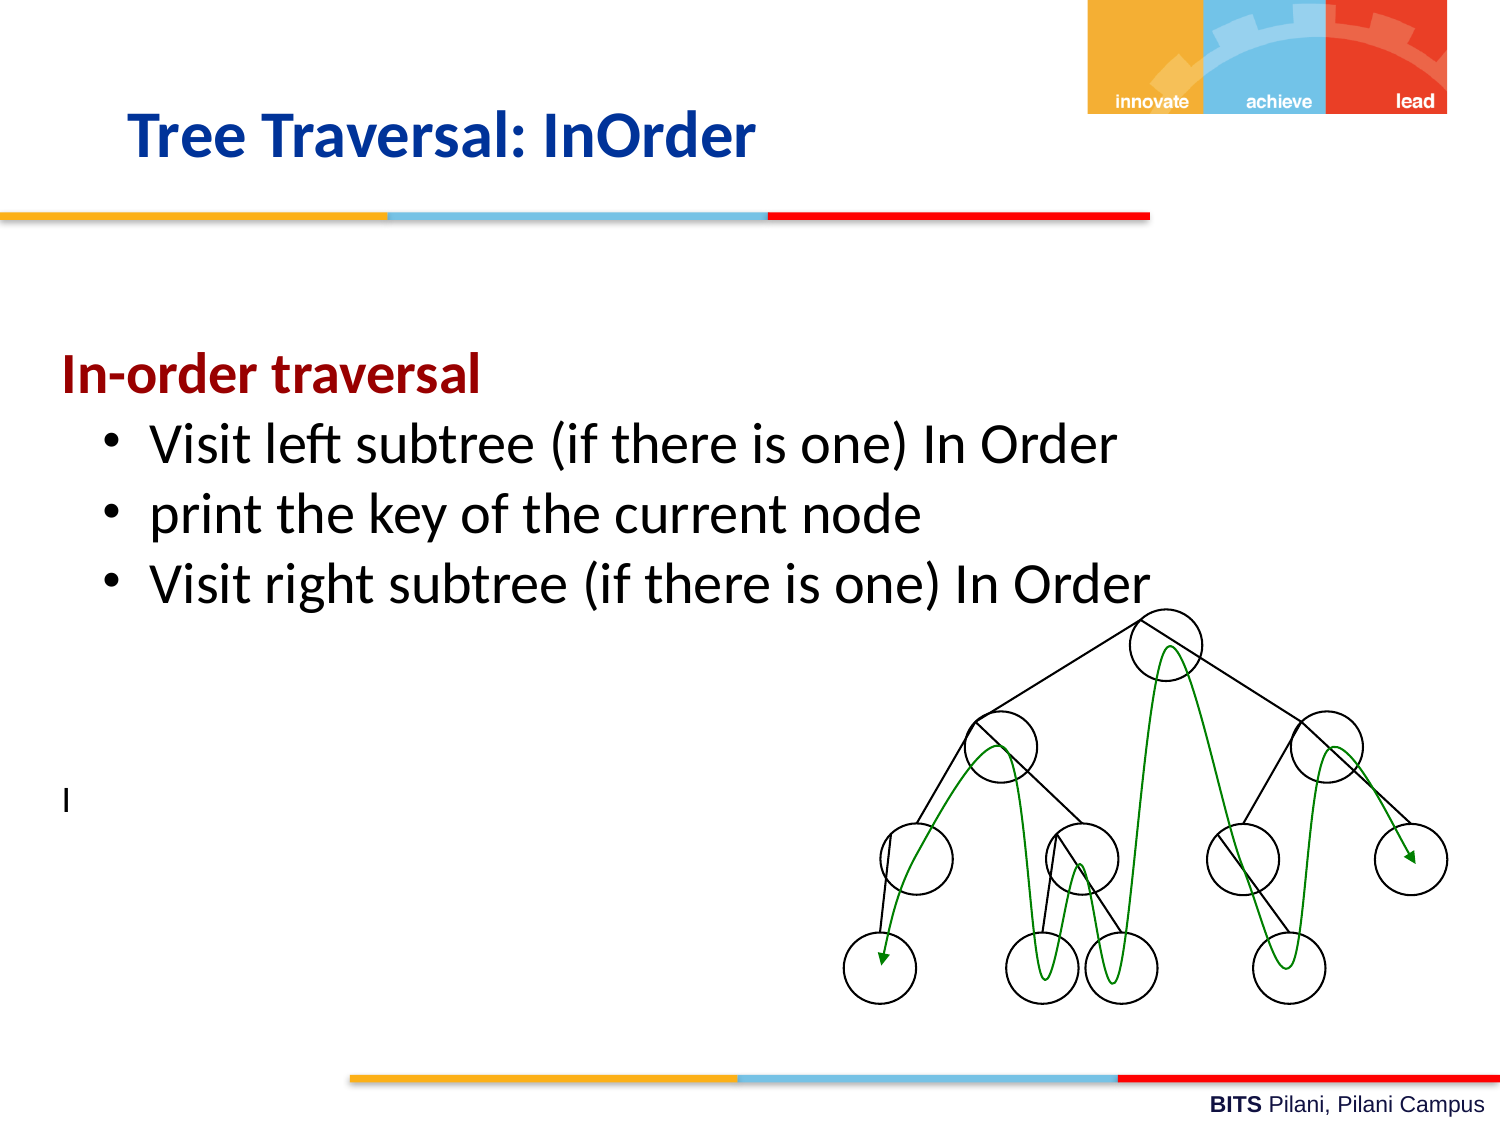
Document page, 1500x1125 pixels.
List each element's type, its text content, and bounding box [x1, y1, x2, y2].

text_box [843, 609, 1448, 1004]
picture [1087, 0, 1448, 114]
title Tree Traversal: InOrder [112, 37, 1388, 225]
text_box In-order traversal Visit left subtree (if there is one) In Order print the key of the current node Visit right subtree (if there is one) In Order I [46, 257, 1438, 963]
